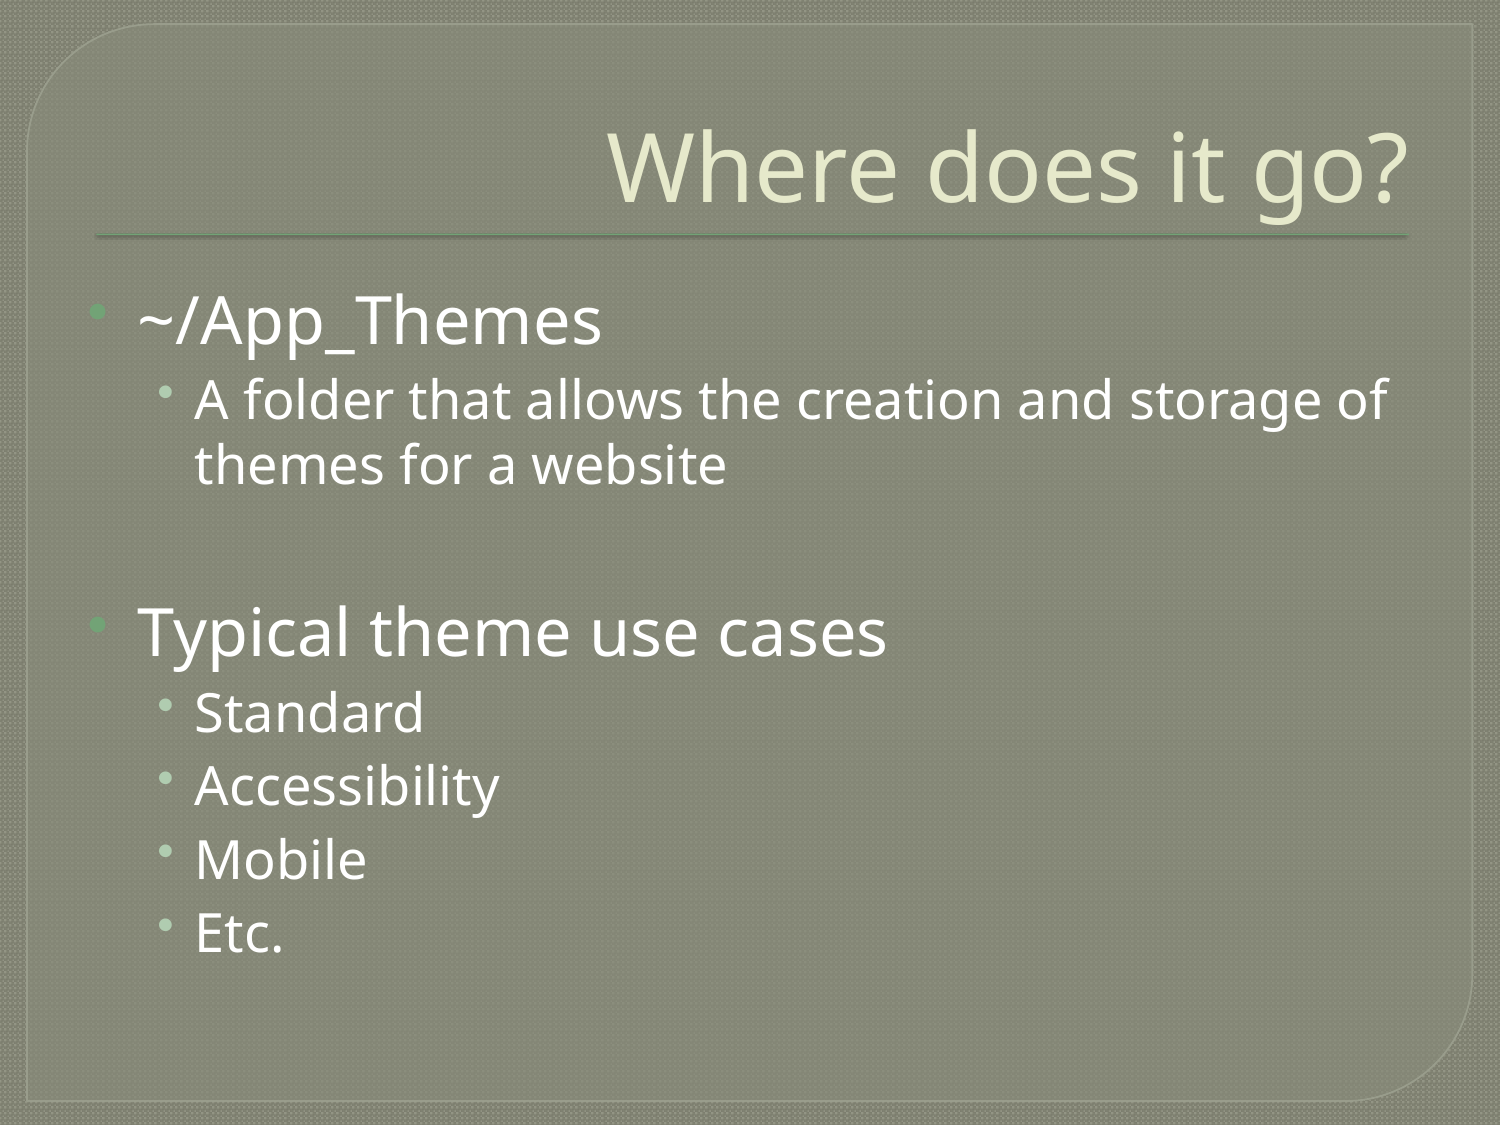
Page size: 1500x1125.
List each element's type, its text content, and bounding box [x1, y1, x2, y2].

title Where does it go? [75, 41, 1425, 230]
list ~/App_Themes A folder that allows the creation and storage of themes for a website Typical theme use cases Standard Accessibility Mobile Etc. [75, 270, 1425, 1013]
